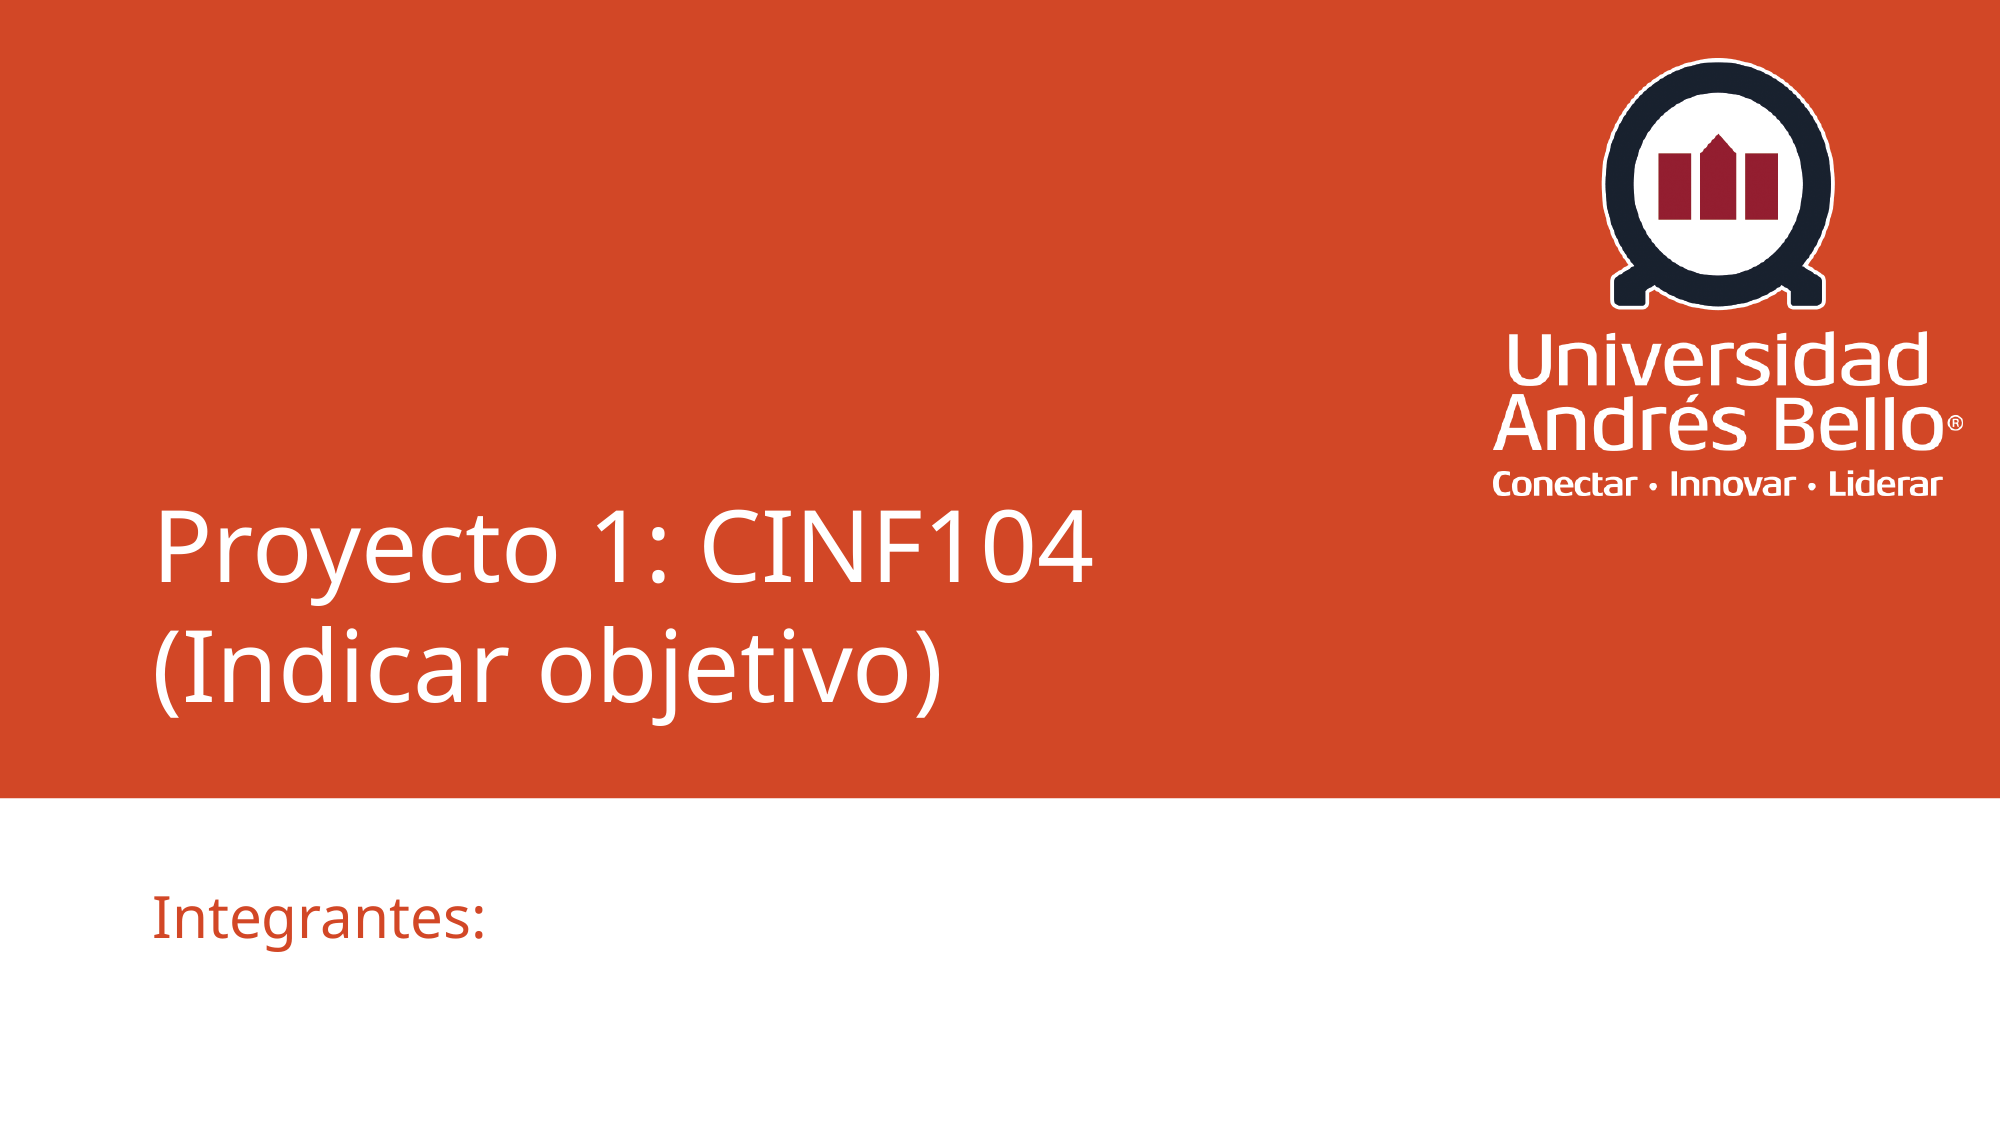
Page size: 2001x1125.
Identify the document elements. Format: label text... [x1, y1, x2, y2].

subtitle Integrantes: [137, 838, 1238, 1025]
title Proyecto 1: CINF104 (Indicar objetivo) [137, 338, 1936, 730]
picture [1493, 58, 1963, 496]
